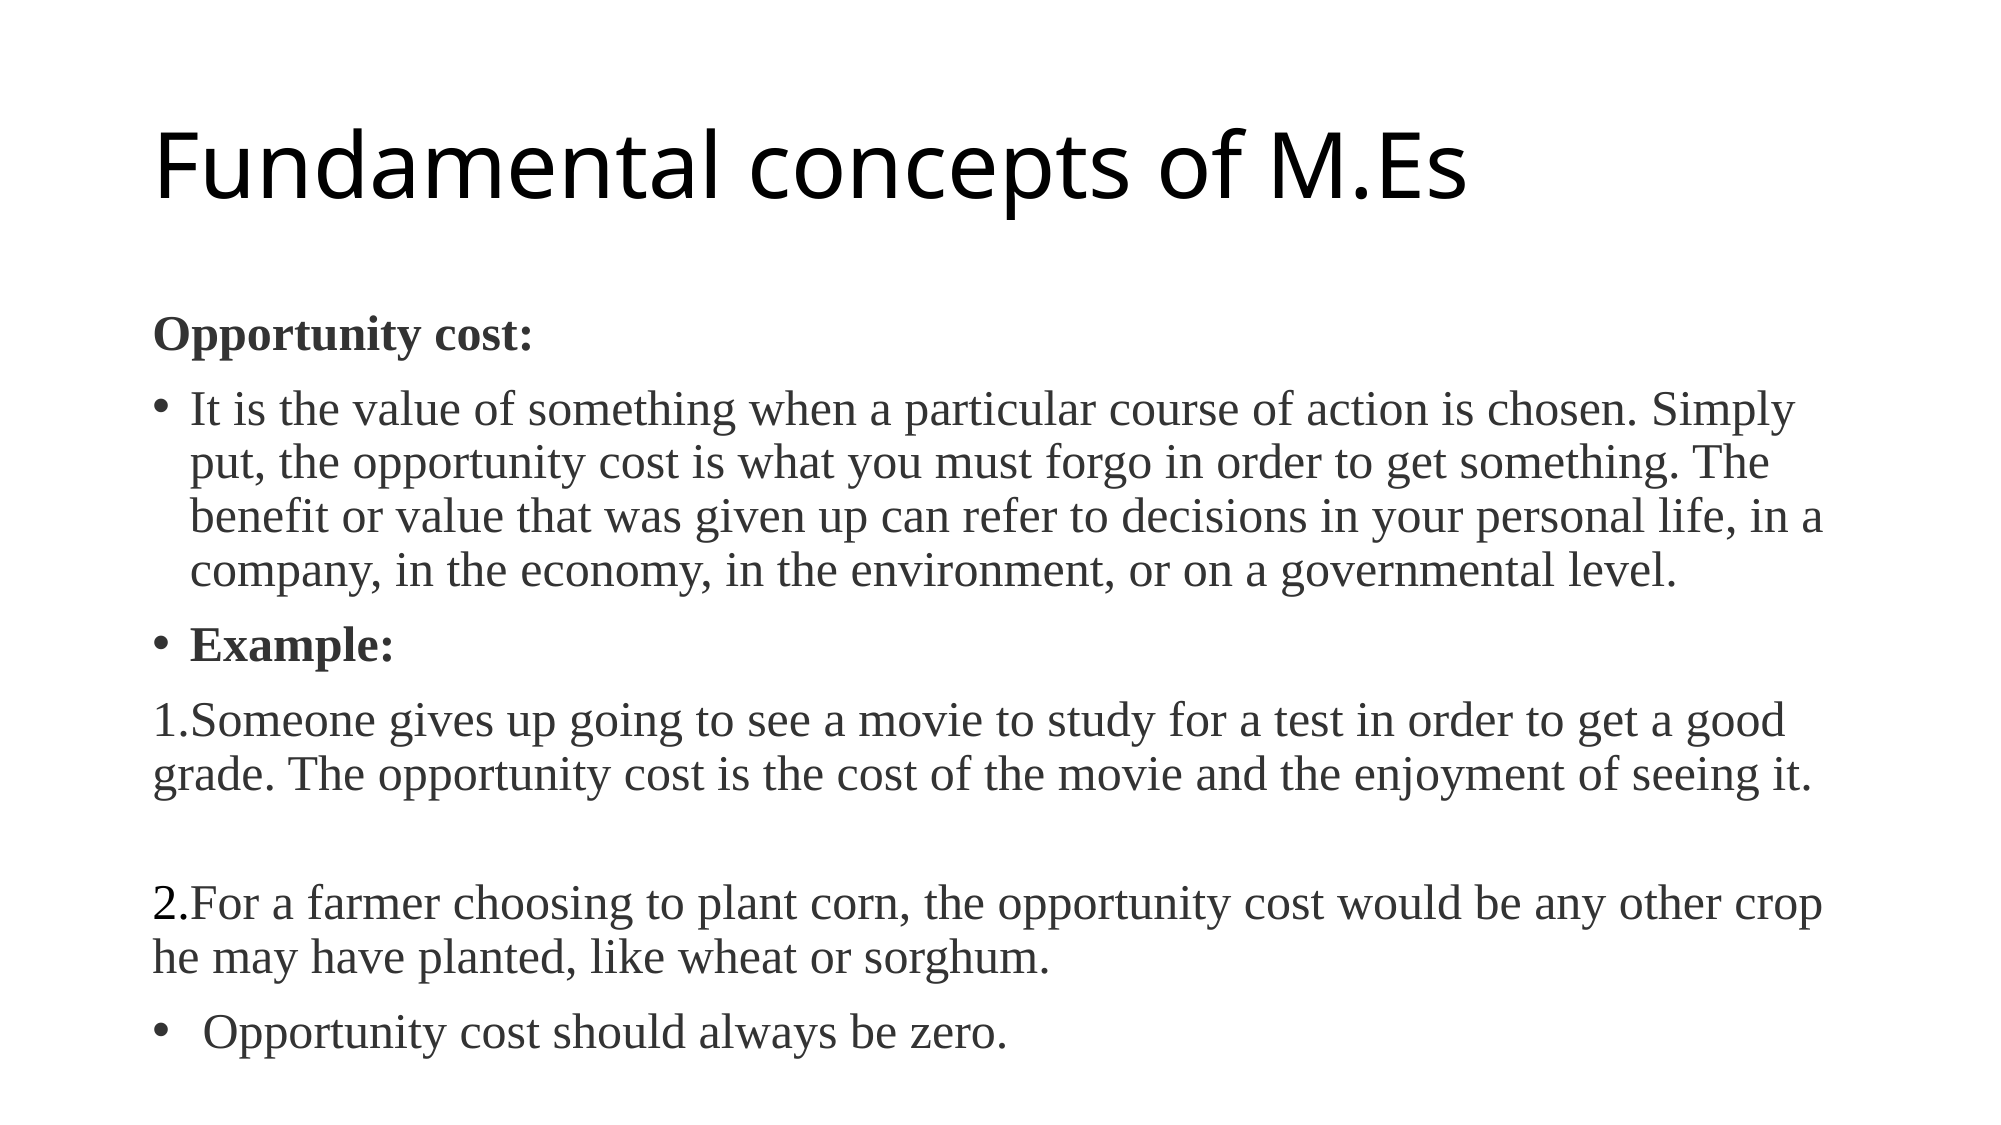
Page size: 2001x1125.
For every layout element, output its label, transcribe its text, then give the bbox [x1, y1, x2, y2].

list Opportunity cost: It is the value of something when a particular course of action is chosen. Simply put, the opportunity cost is what you must forgo in order to get something. The benefit or value that was given up can refer to decisions in your personal life, in a company, in the economy, in the environment, or on a governmental level. Example: 1.Someone gives up going to see a movie to study for a test in order to get a good grade. The opportunity cost is the cost of the movie and the enjoyment of seeing it. 2.For a farmer choosing to plant corn, the opportunity cost would be any other crop he may have planted, like wheat or sorghum. Opportunity cost should always be zero. [137, 299, 1863, 1014]
title Fundamental concepts of M.Es [137, 59, 1863, 278]
